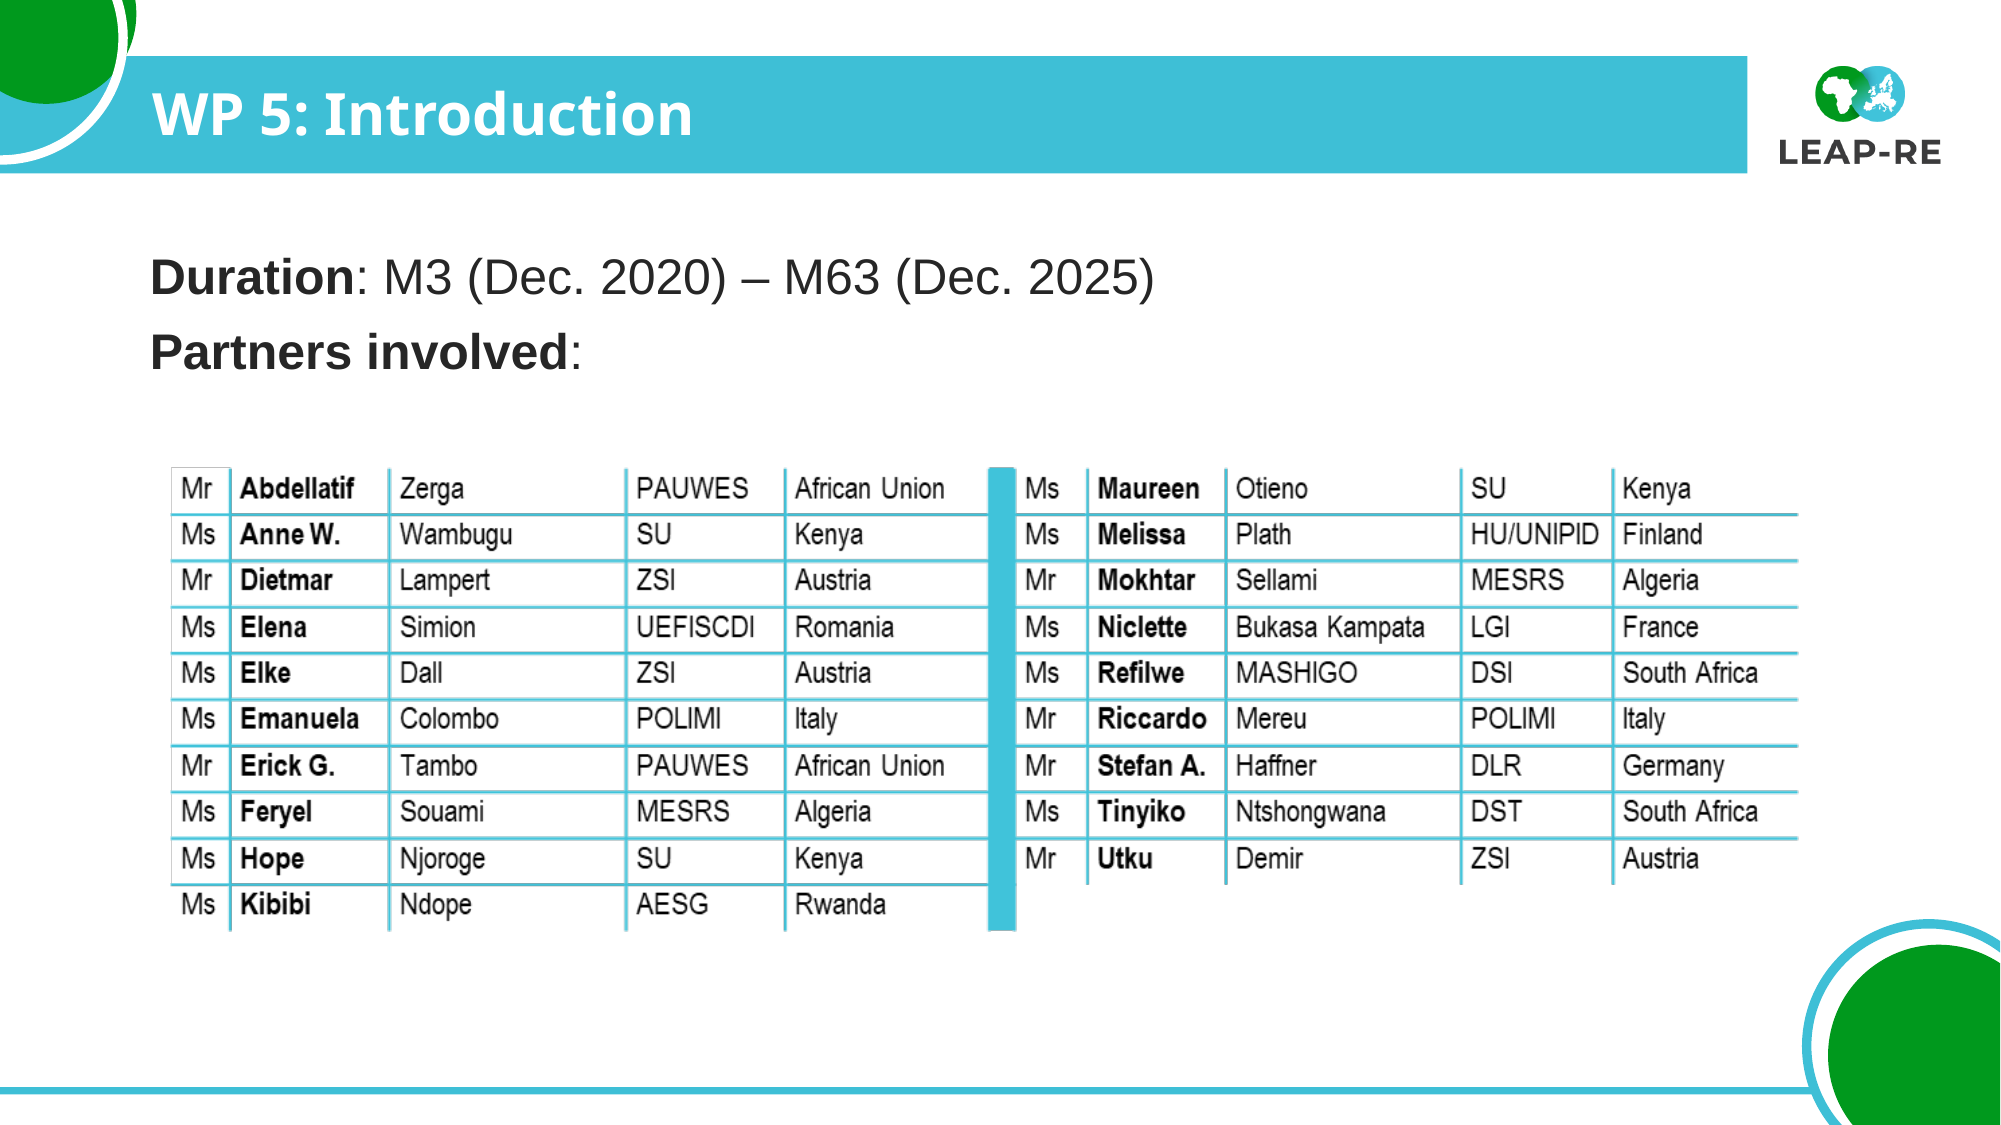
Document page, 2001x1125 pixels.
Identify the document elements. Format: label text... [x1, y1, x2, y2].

picture [170, 456, 1800, 940]
picture [1777, 63, 1943, 166]
text_box WP 5: Introduction [137, 74, 1725, 159]
text_box Duration: M3 (Dec. 2020) – M63 (Dec. 2025) Partners involved: [135, 243, 1830, 958]
